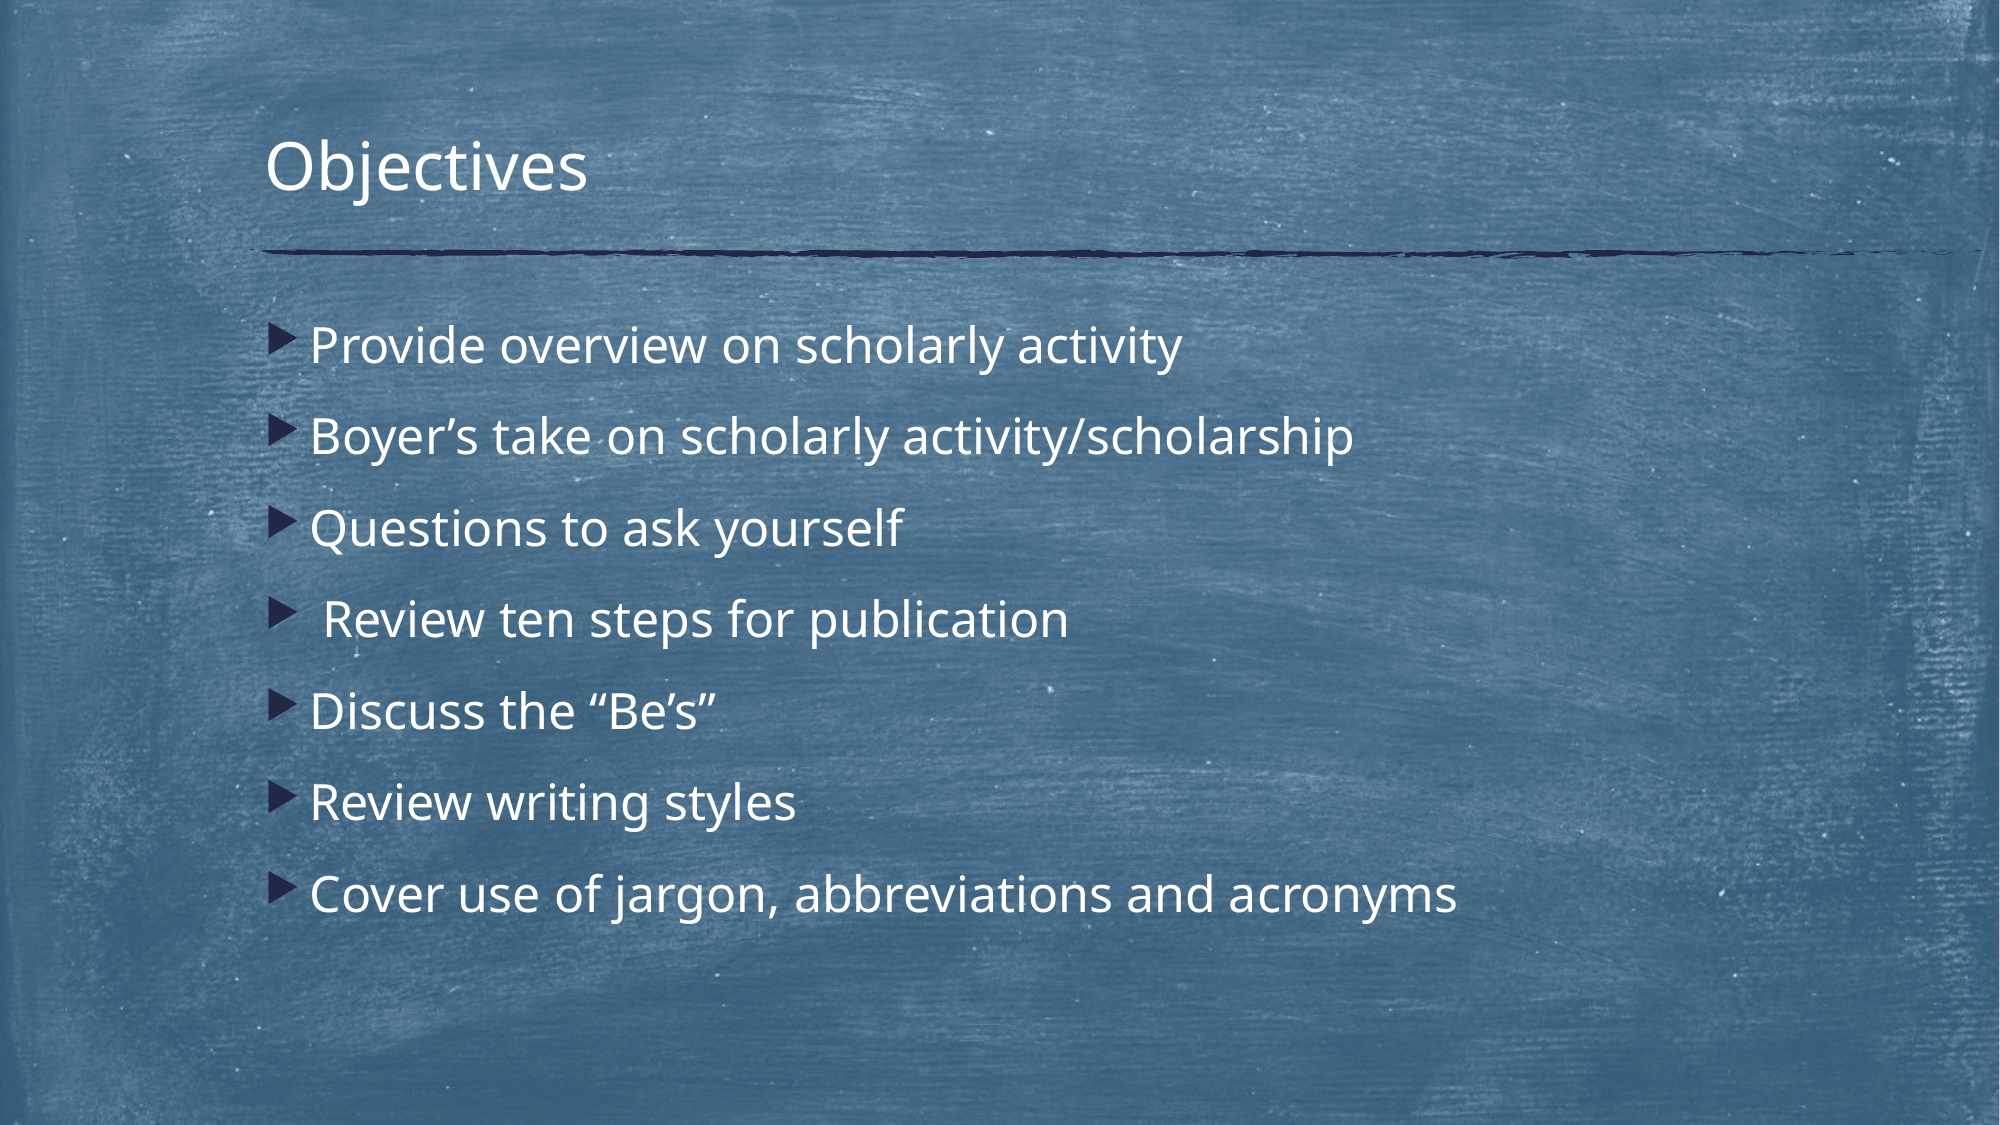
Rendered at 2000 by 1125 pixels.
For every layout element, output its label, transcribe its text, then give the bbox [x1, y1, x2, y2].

list Provide overview on scholarly activity Boyer’s take on scholarly activity/scholarship Questions to ask yourself Review ten steps for publication Discuss the “Be’s” Review writing styles Cover use of jargon, abbreviations and acronyms [249, 312, 1750, 1013]
title Objectives [249, 45, 1750, 213]
